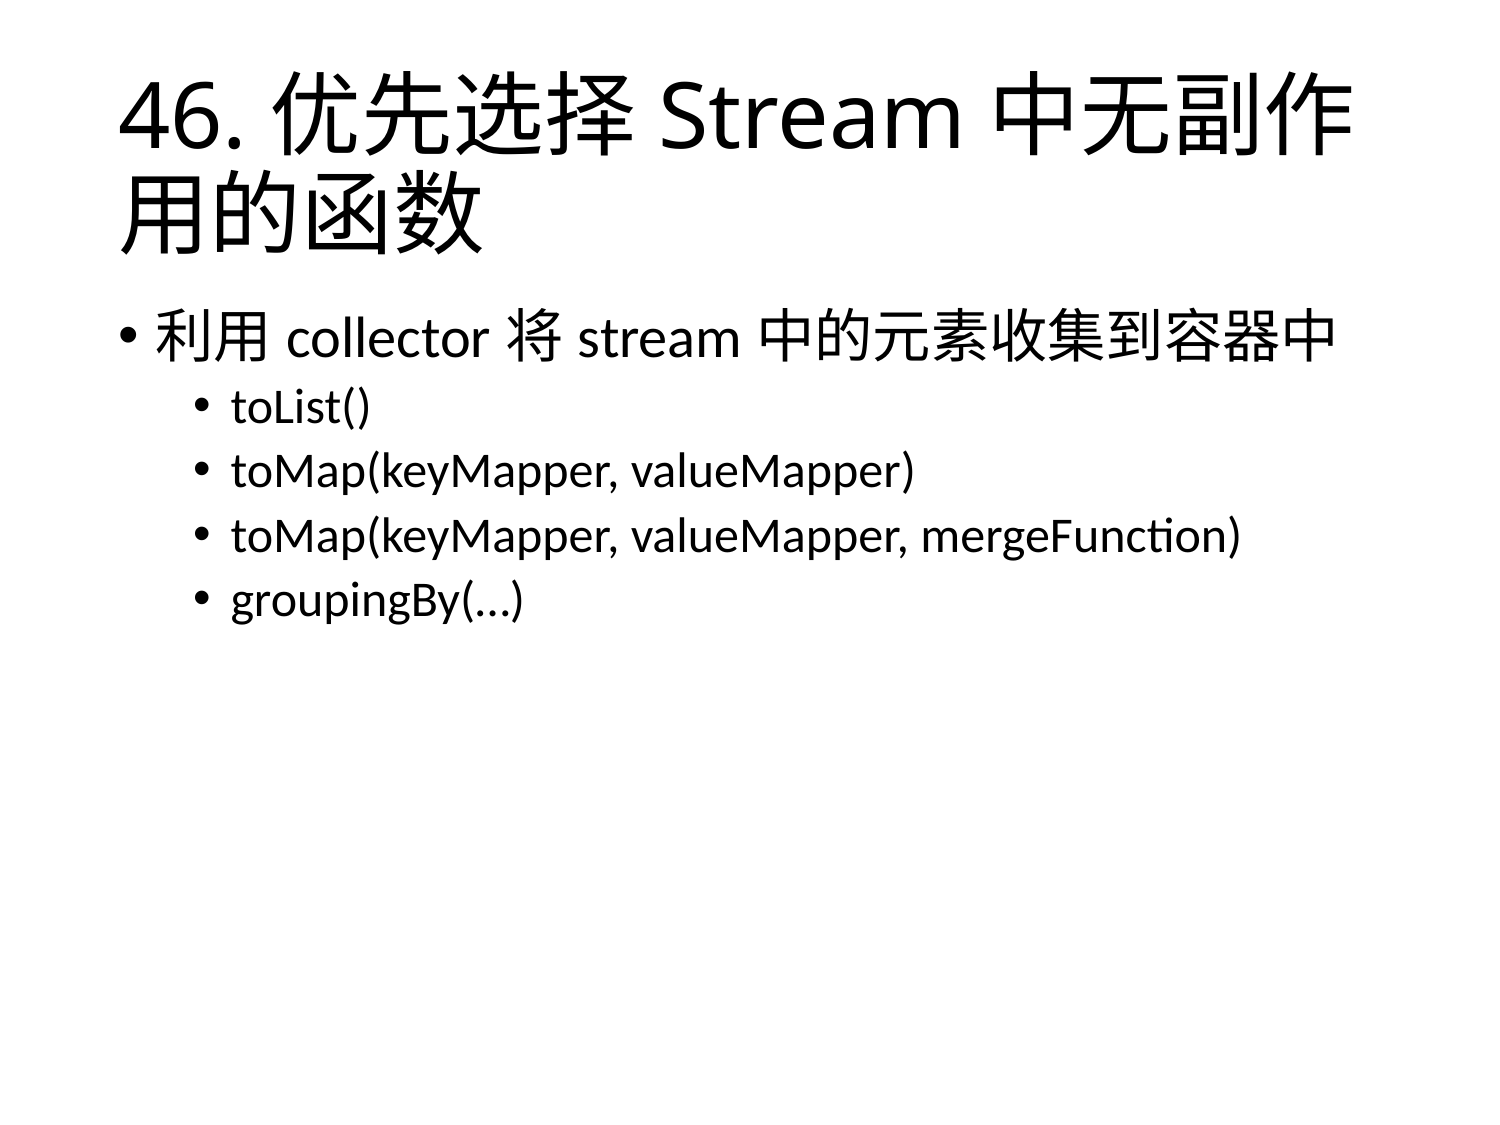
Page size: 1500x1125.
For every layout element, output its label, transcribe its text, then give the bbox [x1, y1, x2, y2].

list 利用collector将stream中的元素收集到容器中 toList() toMap(keyMapper, valueMapper) toMap(keyMapper, valueMapper, mergeFunction) groupingBy(…) [103, 299, 1397, 1014]
title 46.优先选择Stream中无副作用的函数 [103, 59, 1397, 278]
